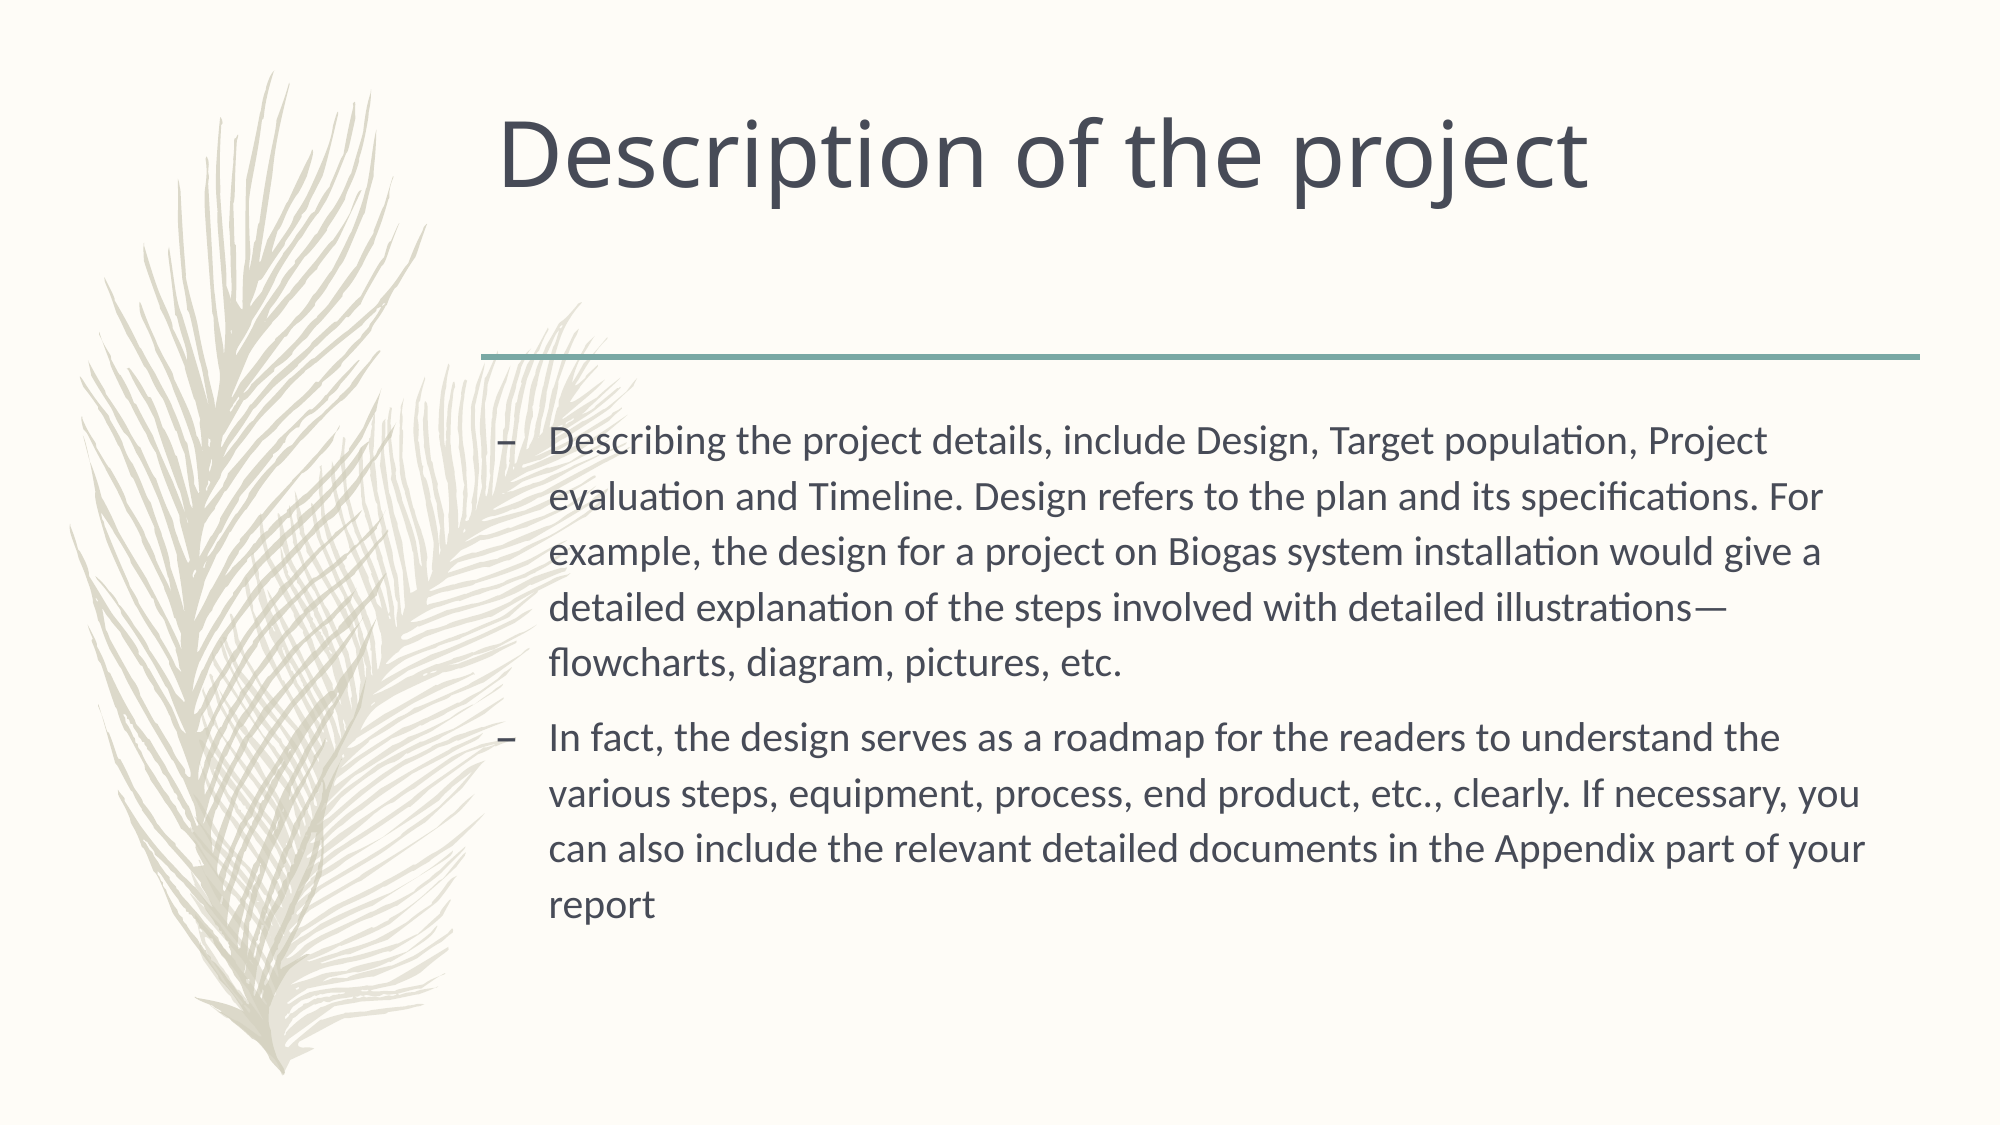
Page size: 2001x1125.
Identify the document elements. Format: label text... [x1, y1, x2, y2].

title Description of the project [481, 93, 1920, 350]
list Describing the project details, include Design, Target population, Project evaluation and Timeline. Design refers to the plan and its specifications. For example, the design for a project on Biogas system installation would give a detailed explanation of the steps involved with detailed illustrations—flowcharts, diagram, pictures, etc. In fact, the design serves as a roadmap for the readers to understand the various steps, equipment, process, end product, etc., clearly. If necessary, you can also include the relevant detailed documents in the Appendix part of your report [481, 399, 1920, 999]
